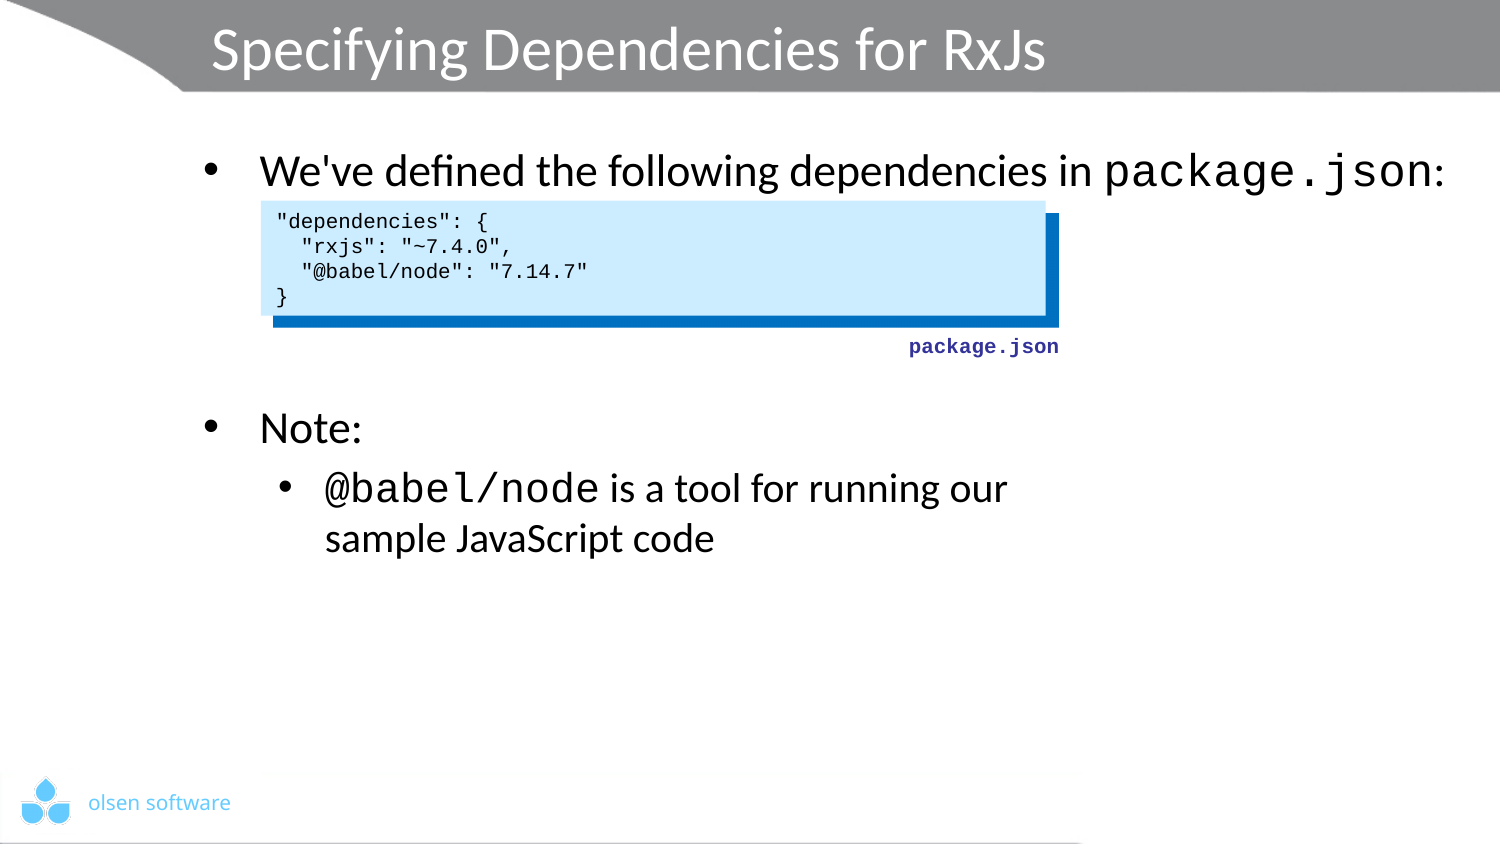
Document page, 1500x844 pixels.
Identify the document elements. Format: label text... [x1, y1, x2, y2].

list We've defined the following dependencies in package.json: Note: @babel/node is a tool for running our sample JavaScript code [188, 133, 1477, 716]
picture [0, 0, 1500, 844]
text_box "dependencies": { "rxjs": "~7.4.0", "@babel/node": "7.14.7" } [260, 200, 1046, 316]
text_box package.json [893, 324, 1074, 365]
title Specifying Dependencies for RxJs [187, 0, 1426, 93]
